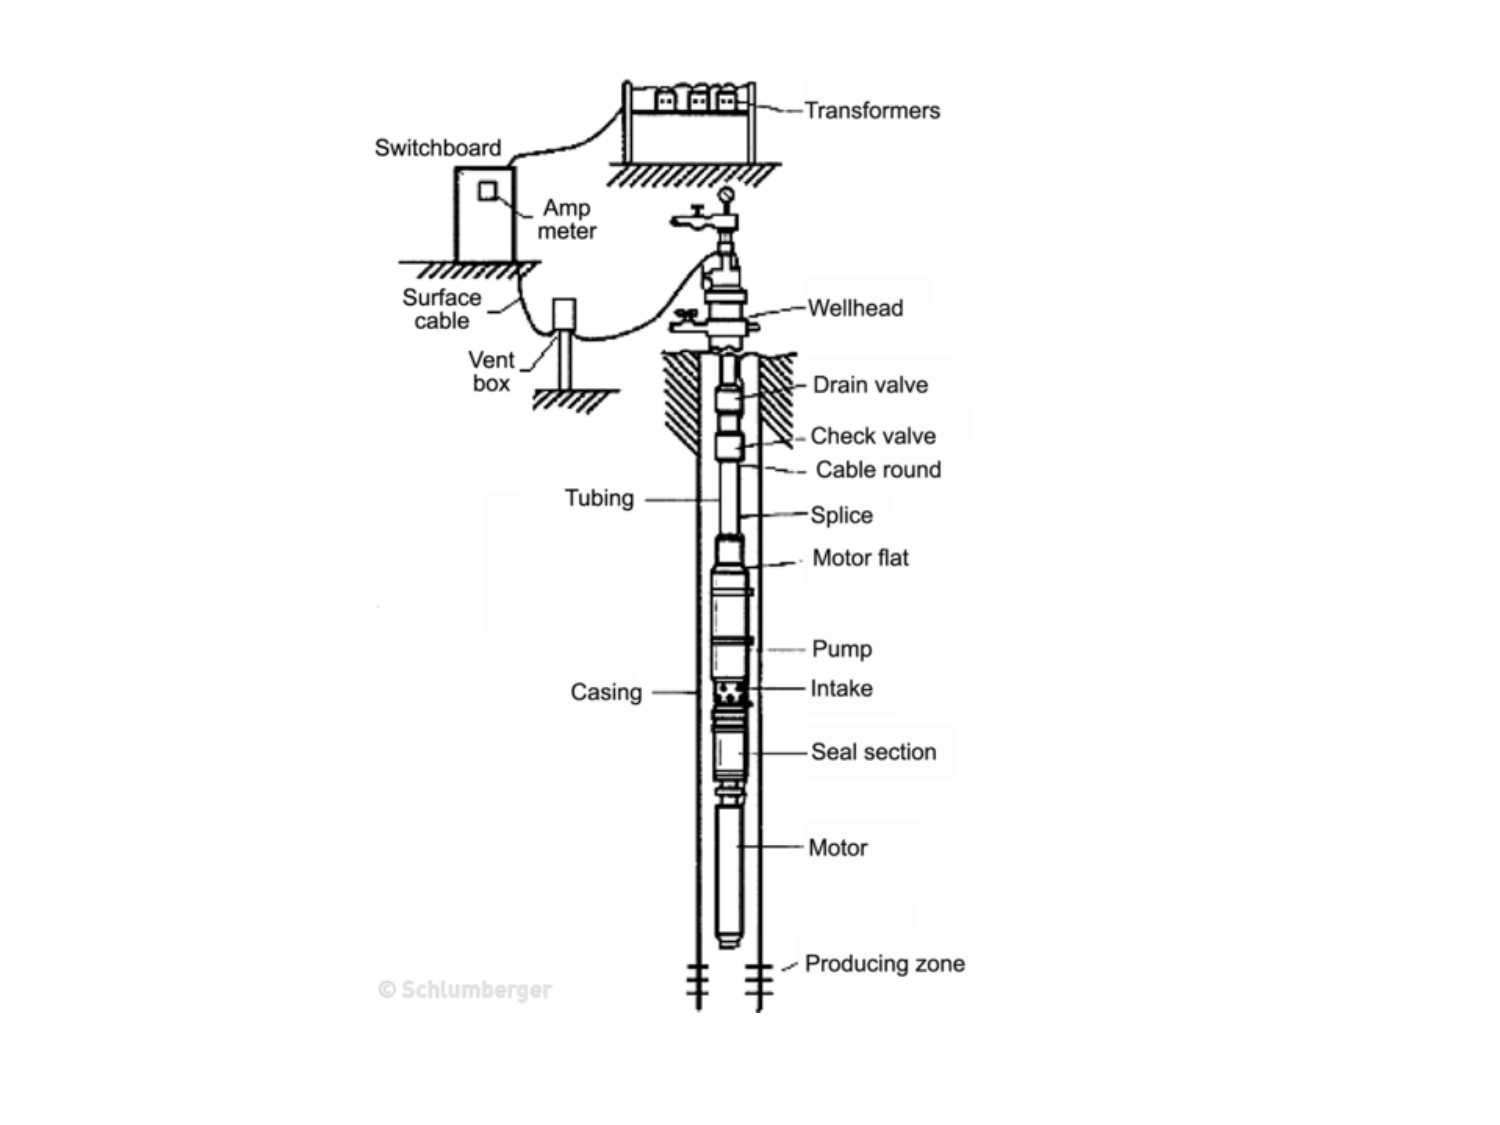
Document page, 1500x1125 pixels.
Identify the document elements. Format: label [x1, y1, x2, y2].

picture [362, 74, 983, 1013]
